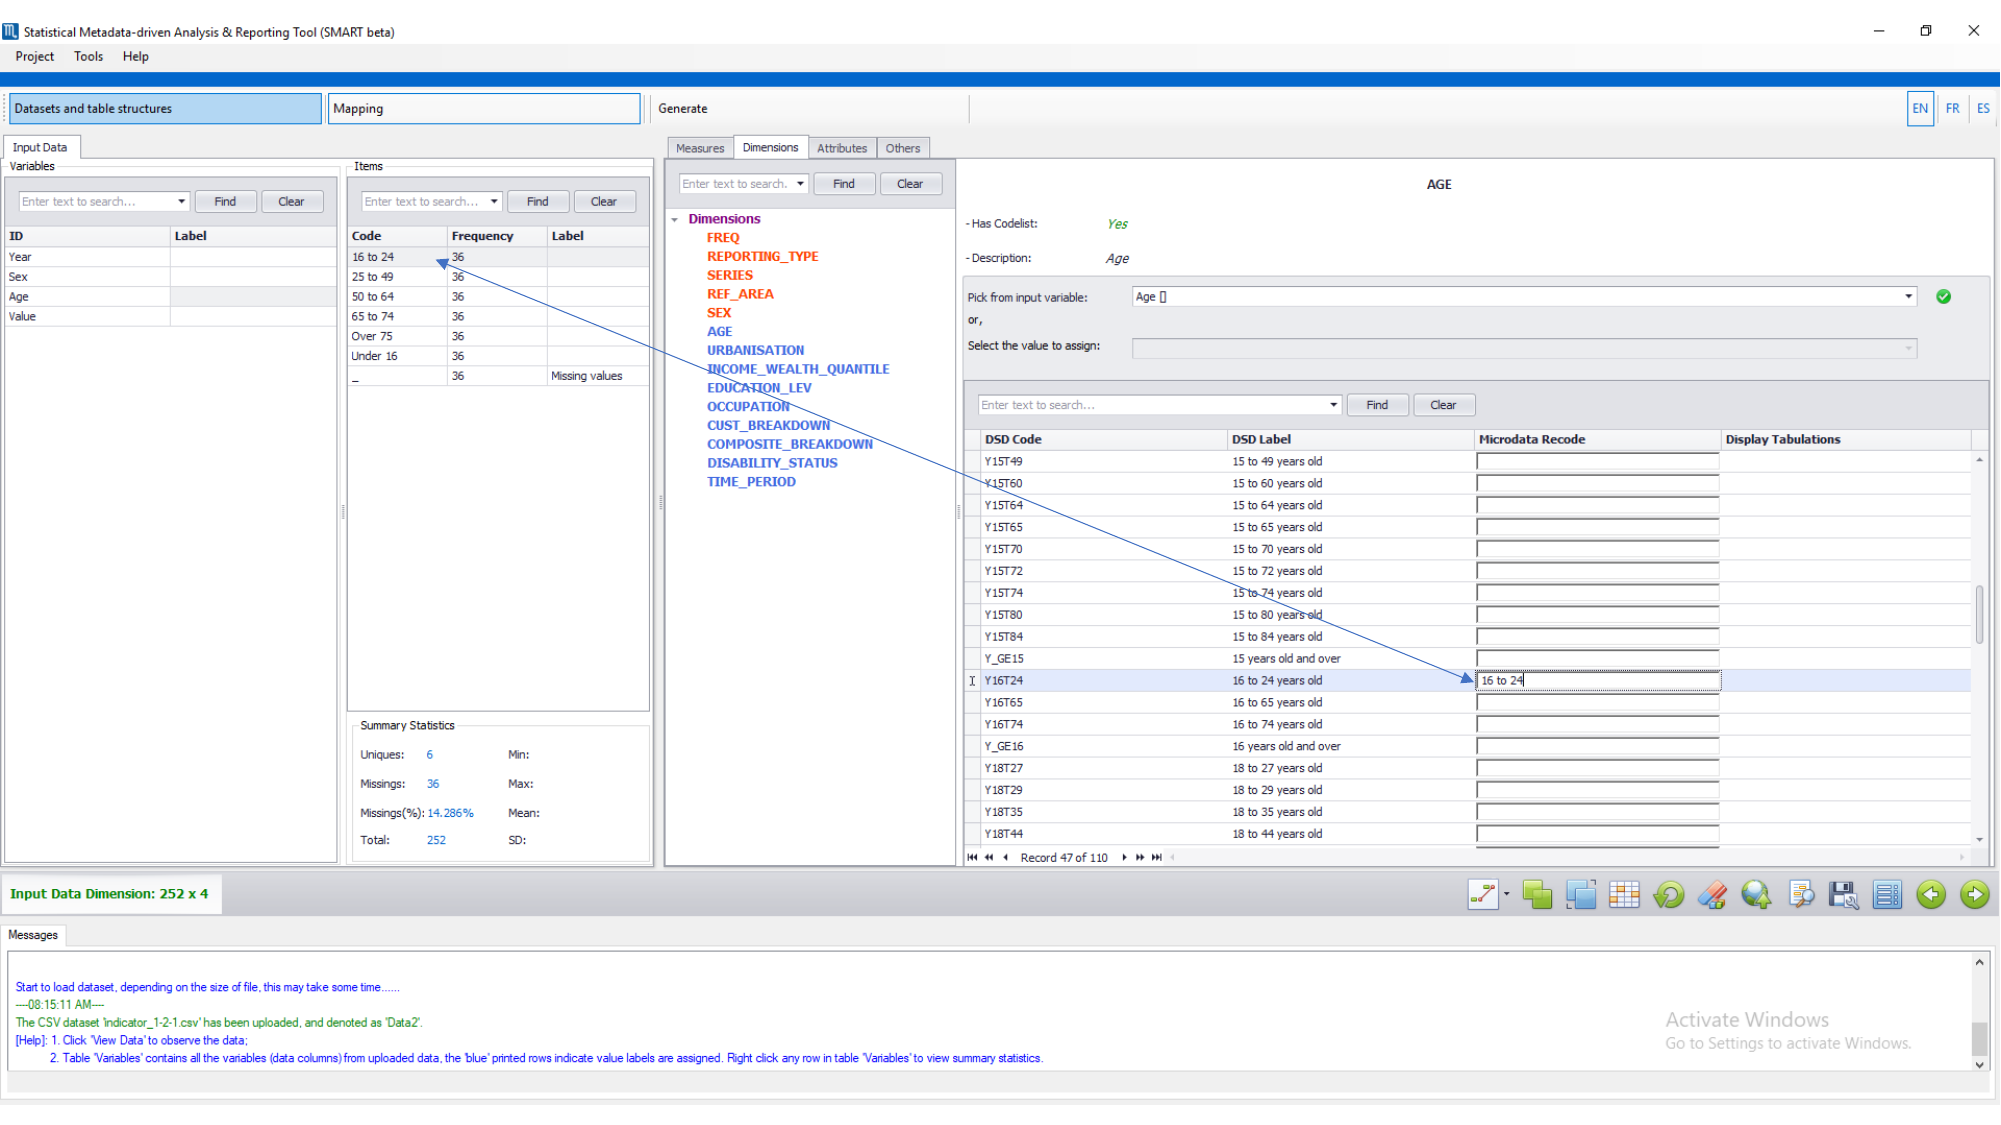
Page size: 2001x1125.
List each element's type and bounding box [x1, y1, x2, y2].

text_box [435, 259, 1475, 683]
picture [0, 20, 2000, 1105]
